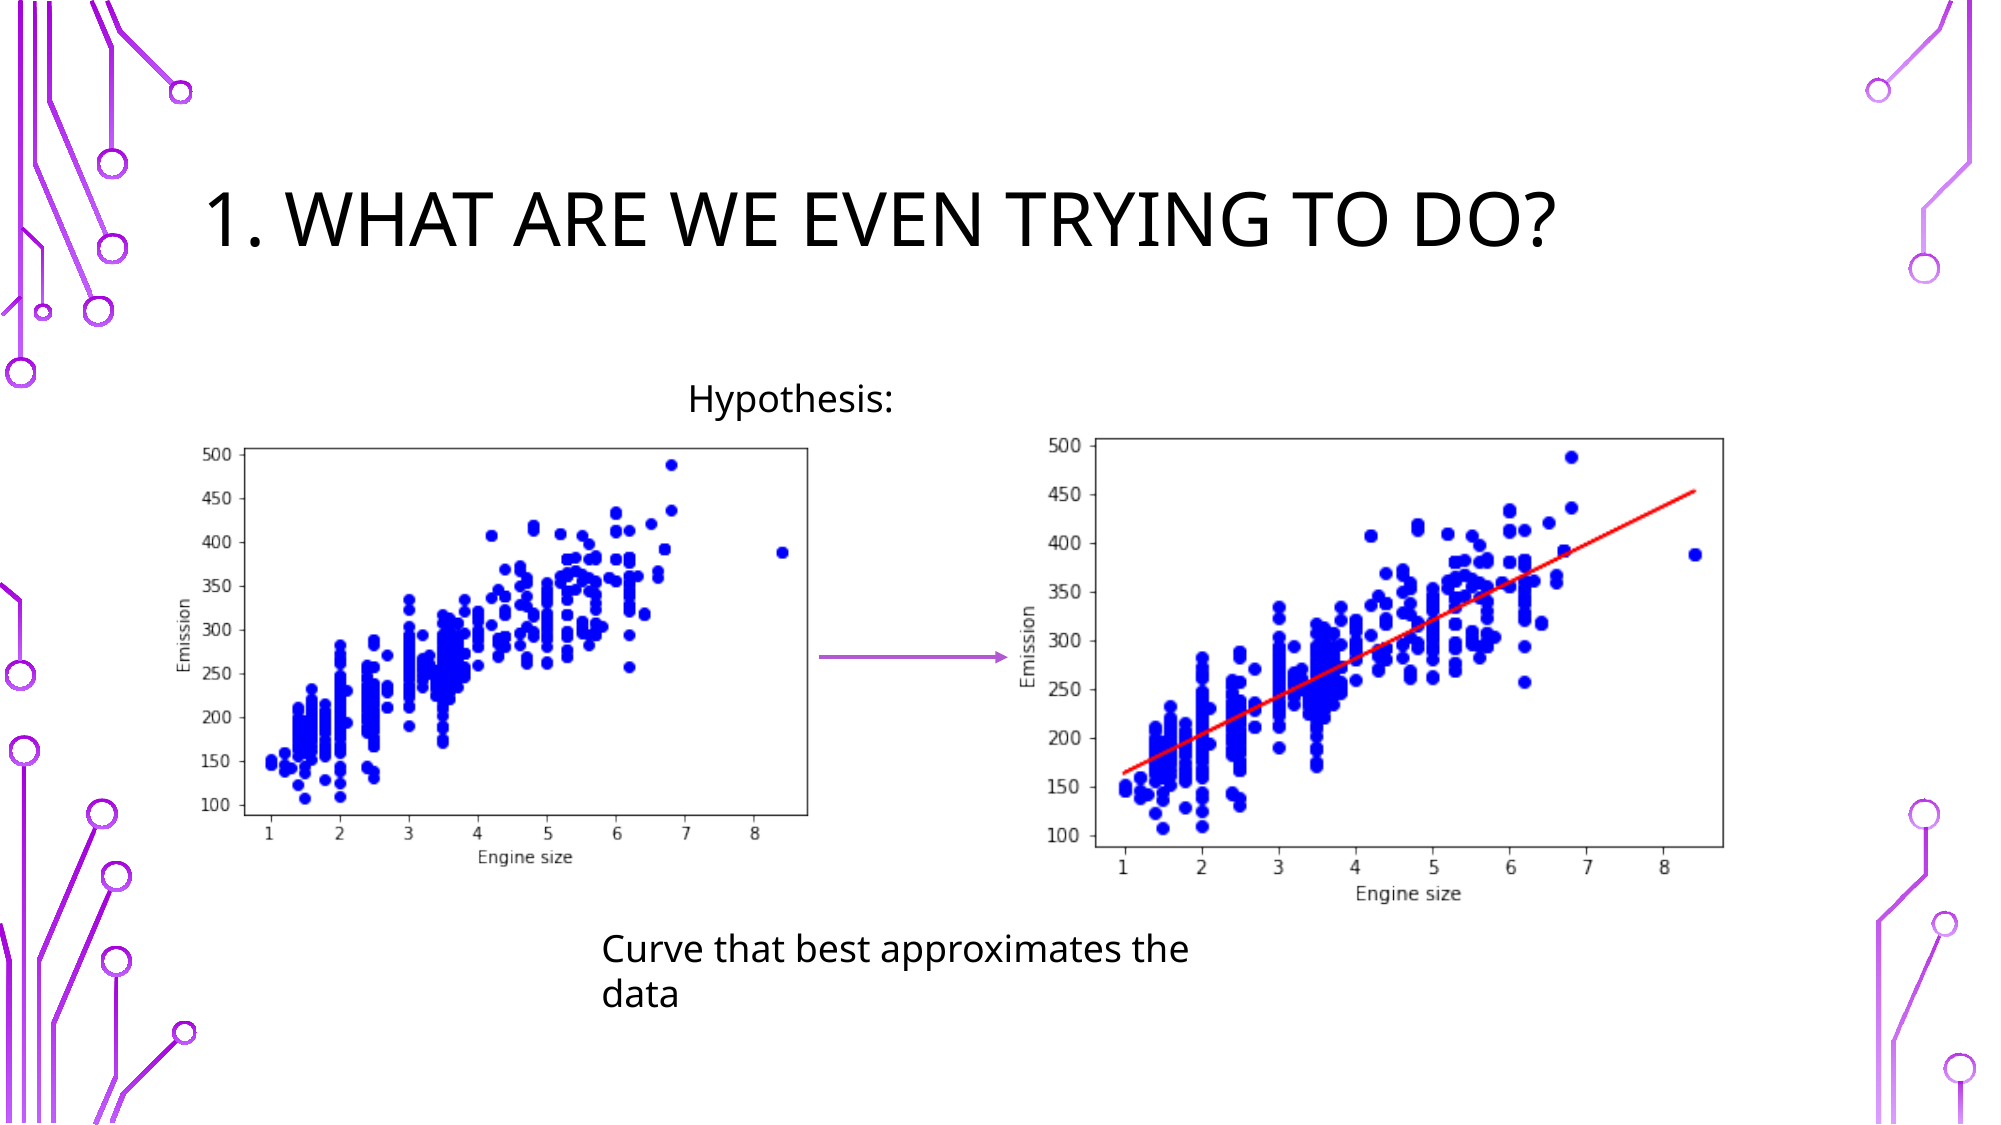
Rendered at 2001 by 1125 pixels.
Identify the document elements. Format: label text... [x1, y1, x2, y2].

picture [1007, 425, 1737, 918]
picture [165, 436, 820, 879]
list [187, 369, 1813, 950]
title 1. What are we even trying to do? [187, 101, 1813, 344]
text_box Curve that best approximates the data [586, 917, 1215, 1023]
